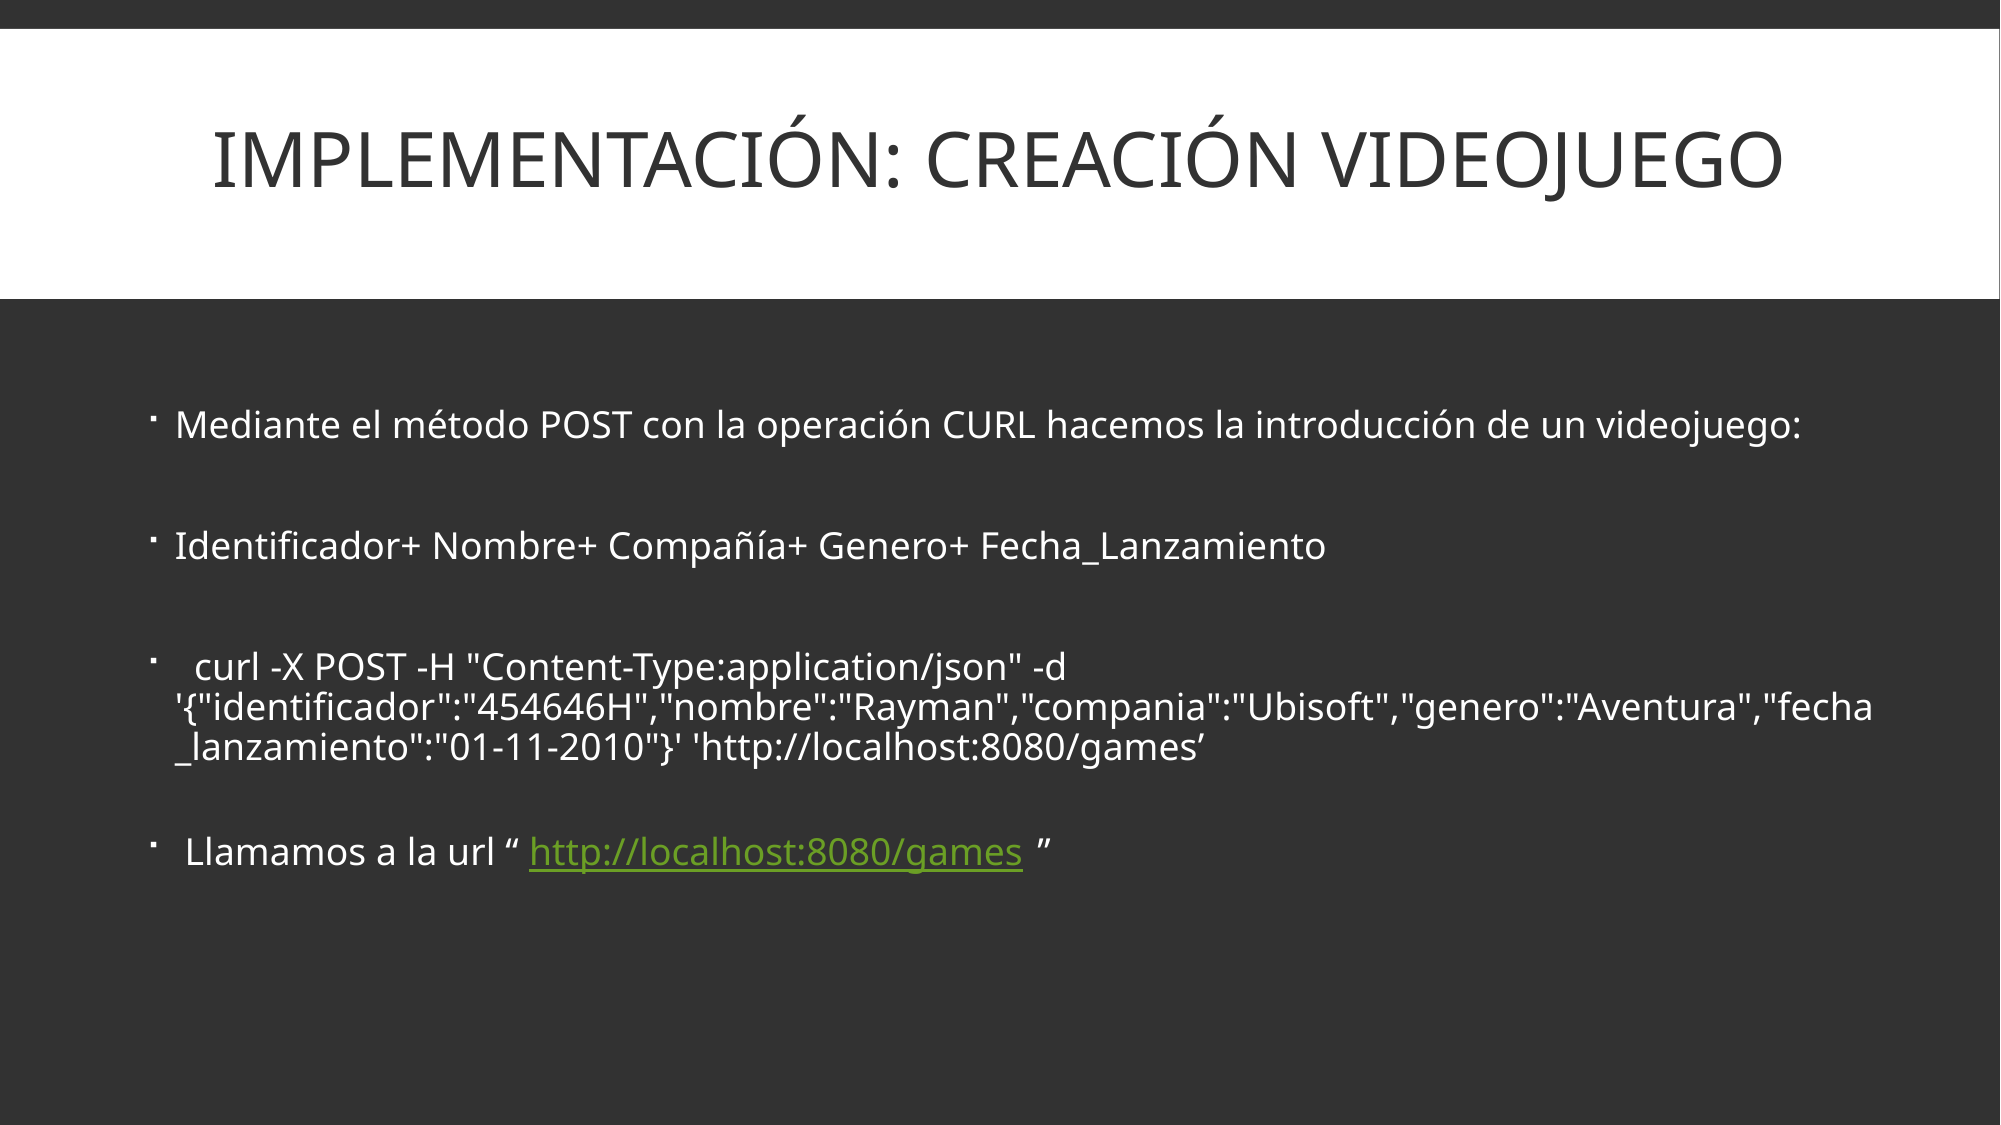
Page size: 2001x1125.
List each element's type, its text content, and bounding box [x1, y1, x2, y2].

list Mediante el método POST con la operación CURL hacemos la introducción de un videojuego: Identificador+ Nombre+ Compañía+ Genero+ Fecha_Lanzamiento curl -X POST -H "Content-Type:application/json" -d '{"identificador":"454646H","nombre":"Rayman","compania":"Ubisoft","genero":"Aventura","fecha_lanzamiento":"01-11-2010"}' 'http://localhost:8080/games’ Llamamos a la url “ http://localhost:8080/games ” [130, 398, 1895, 1109]
title Implementación: Creación Videojuego [197, 85, 1803, 334]
